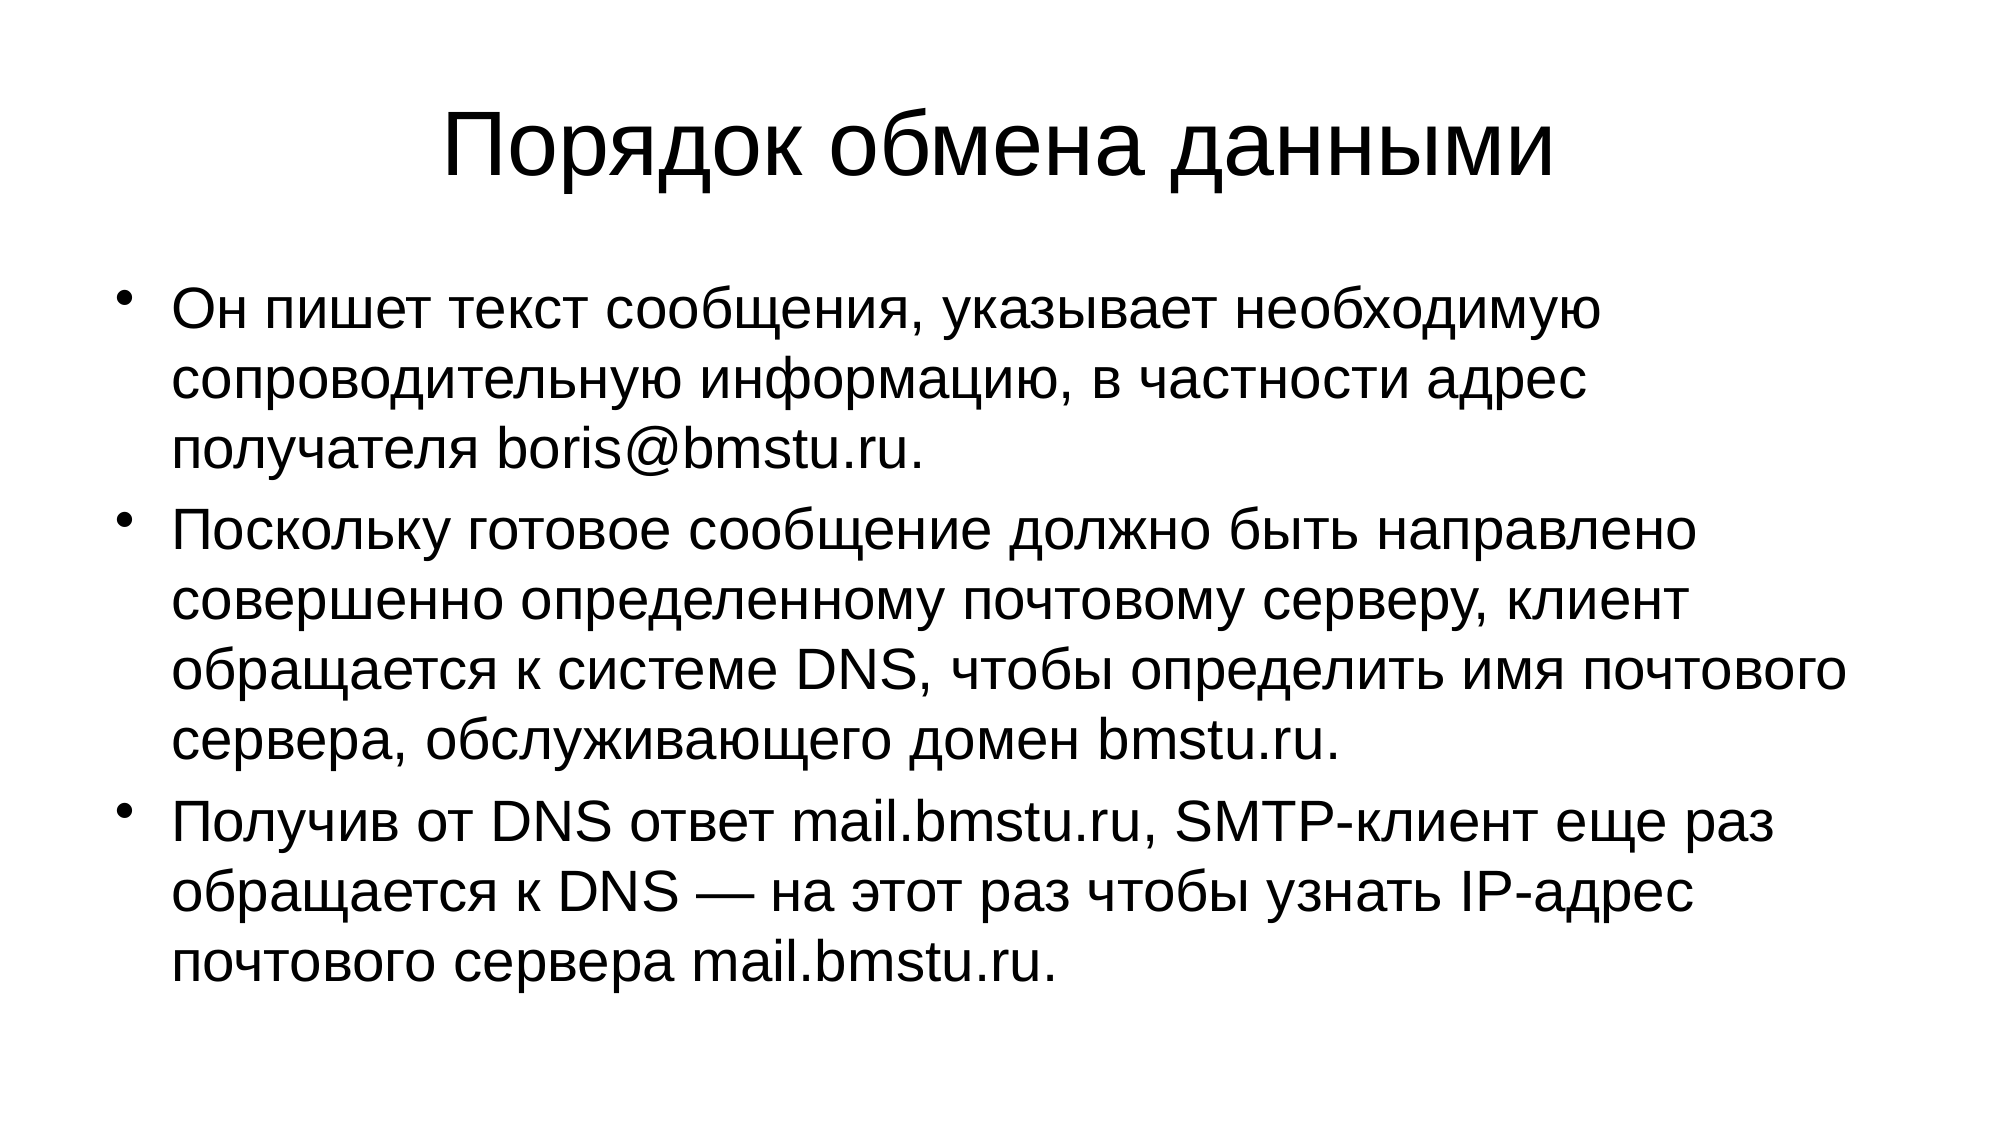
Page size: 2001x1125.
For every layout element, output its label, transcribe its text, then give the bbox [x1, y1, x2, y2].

title Порядок обмена данными [99, 44, 1901, 233]
list Он пишет текст сообщения, указывает необходимую сопроводительную информацию, в частности адрес получателя boris@bmstu.ru. Поскольку готовое сообщение должно быть направлено совершенно определенному почтовому серверу, клиент обращается к системе DNS, чтобы определить имя почтового сервера, обслуживающего домен bmstu.ru. Получив от DNS ответ mail.bmstu.ru, SMTP-клиент еще раз обращается к DNS — на этот раз чтобы узнать IP-адрес почтового сервера mail.bmstu.ru. [99, 262, 1901, 1006]
